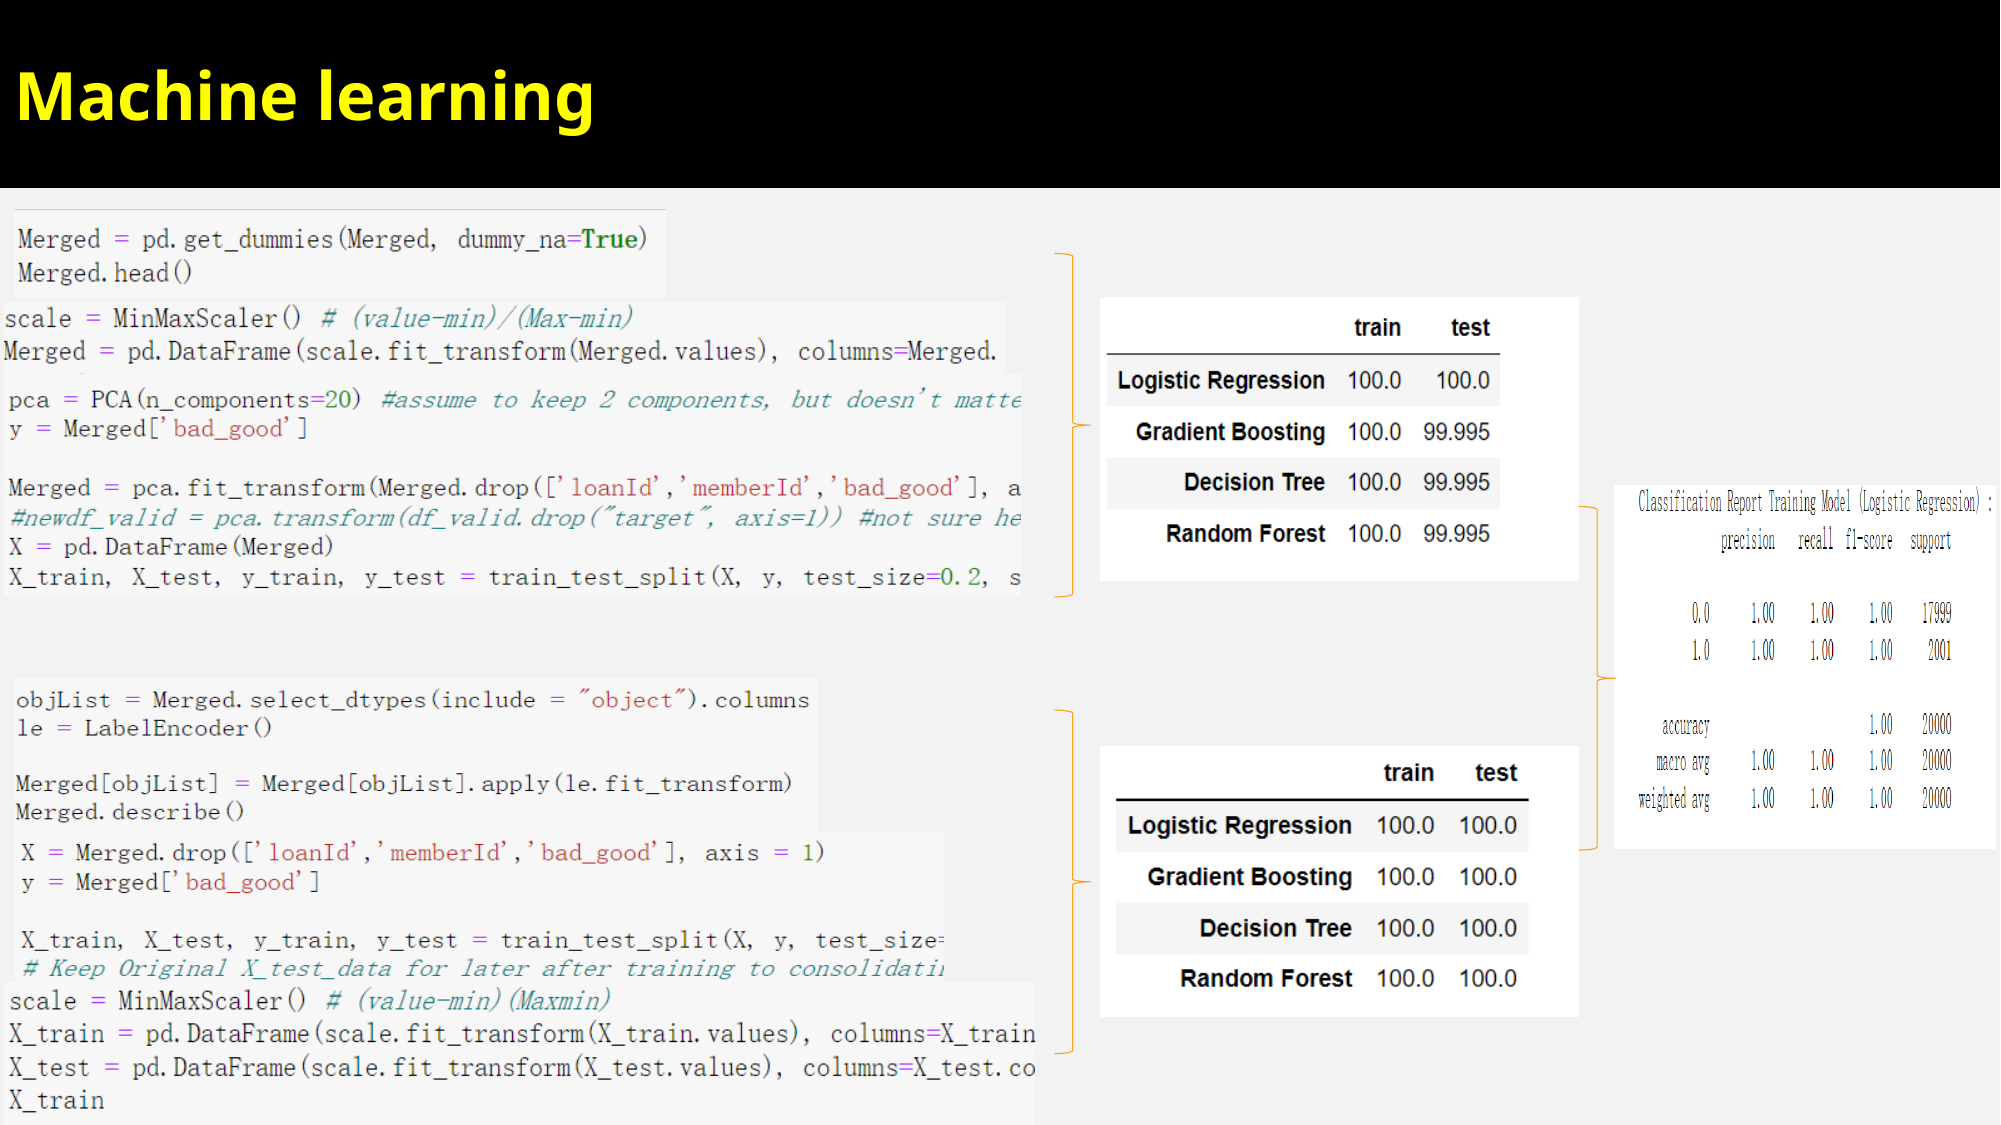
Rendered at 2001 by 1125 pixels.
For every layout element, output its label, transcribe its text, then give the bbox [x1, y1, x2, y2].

text_box Machine learning [0, 0, 2000, 188]
picture [1100, 297, 1579, 581]
picture [3, 678, 1035, 1125]
picture [1100, 746, 1579, 1017]
text_box [1578, 505, 1614, 851]
picture [3, 302, 1021, 598]
picture [1614, 485, 1996, 849]
text_box [1054, 252, 1092, 598]
text_box [1054, 709, 1092, 1055]
picture [15, 209, 666, 298]
